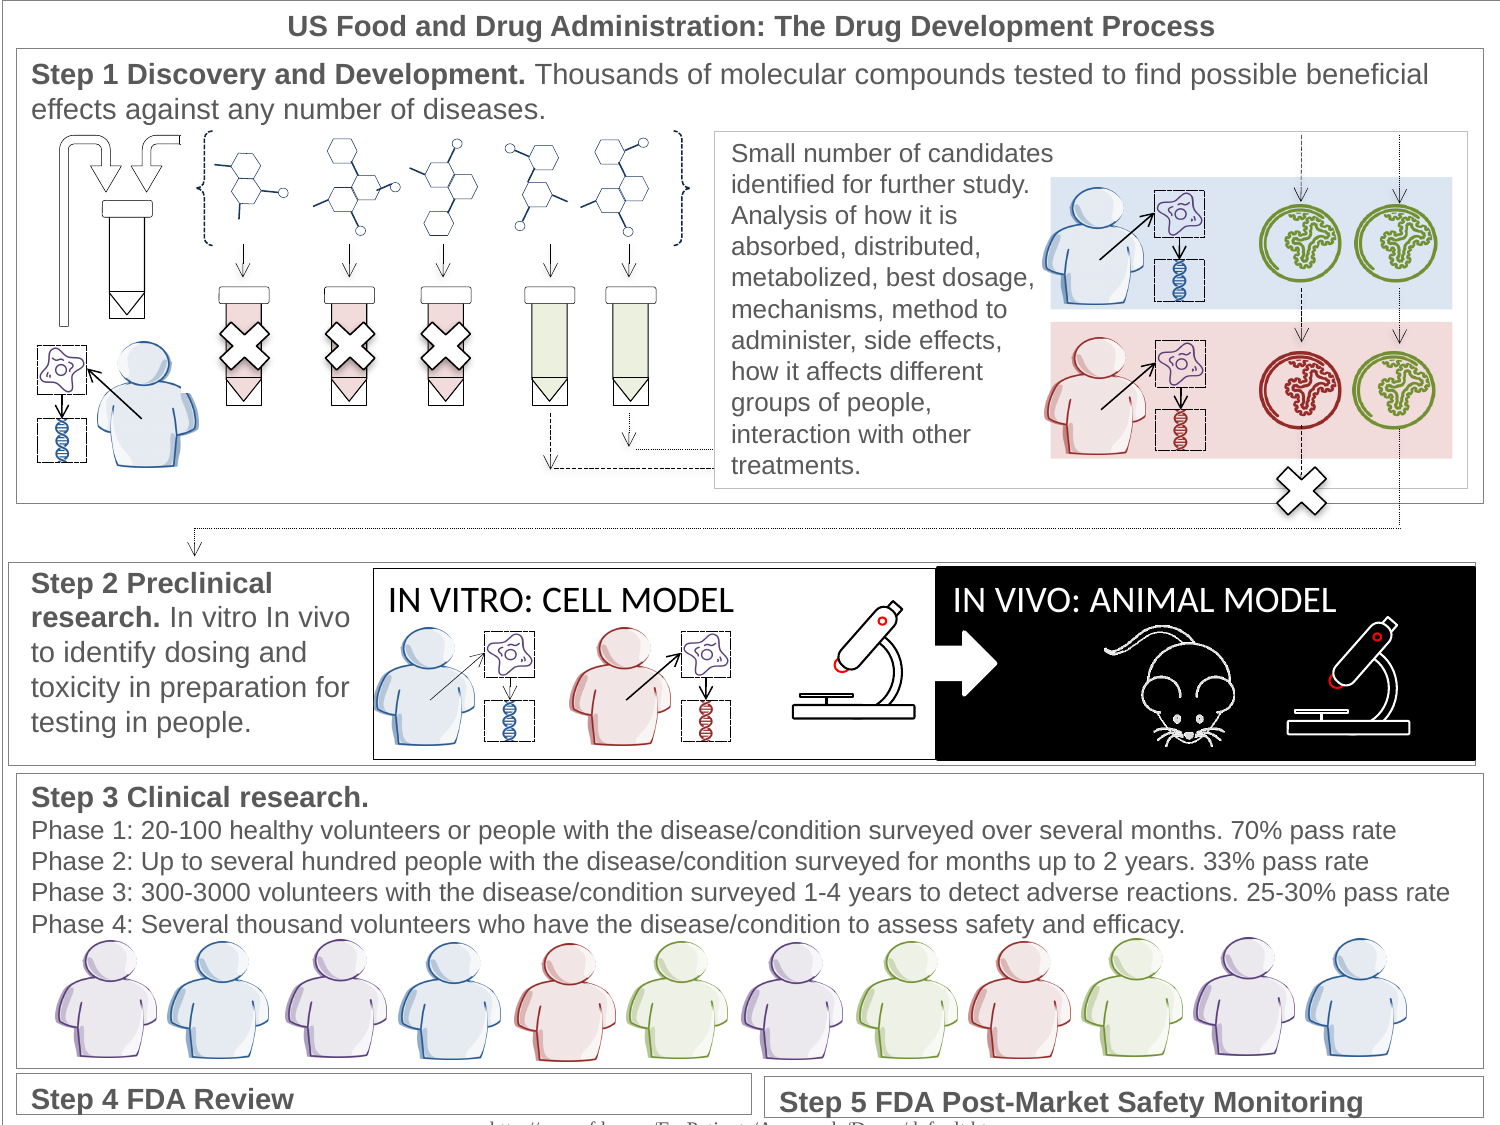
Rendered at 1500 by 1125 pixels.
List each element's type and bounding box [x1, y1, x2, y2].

text_box [1, 0, 1500, 1125]
